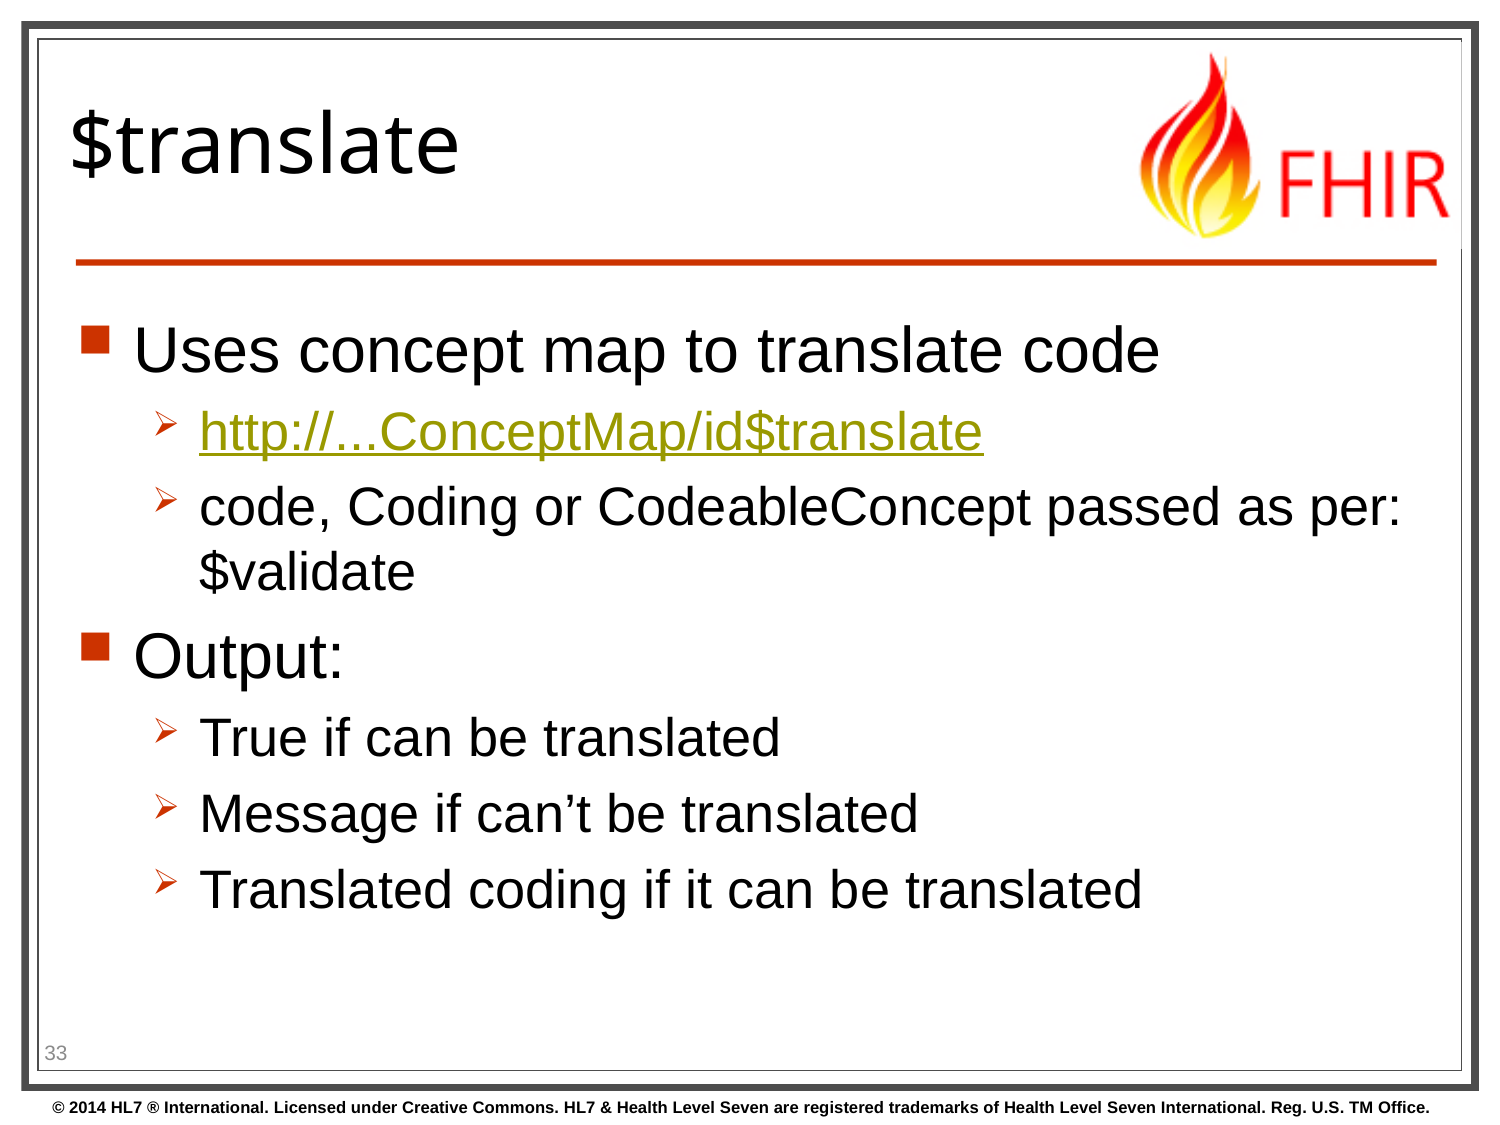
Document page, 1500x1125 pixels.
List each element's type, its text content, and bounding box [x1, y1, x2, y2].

picture [1128, 42, 1462, 249]
title $translate [53, 54, 1128, 244]
list Uses concept map to translate code http://...ConceptMap/id$translate code, Coding or CodeableConcept passed as per: $validate Output: True if can be translated Message if can’t be translated Translated coding if it can be translated [62, 299, 1438, 1035]
slide_number 33 [29, 1034, 148, 1071]
